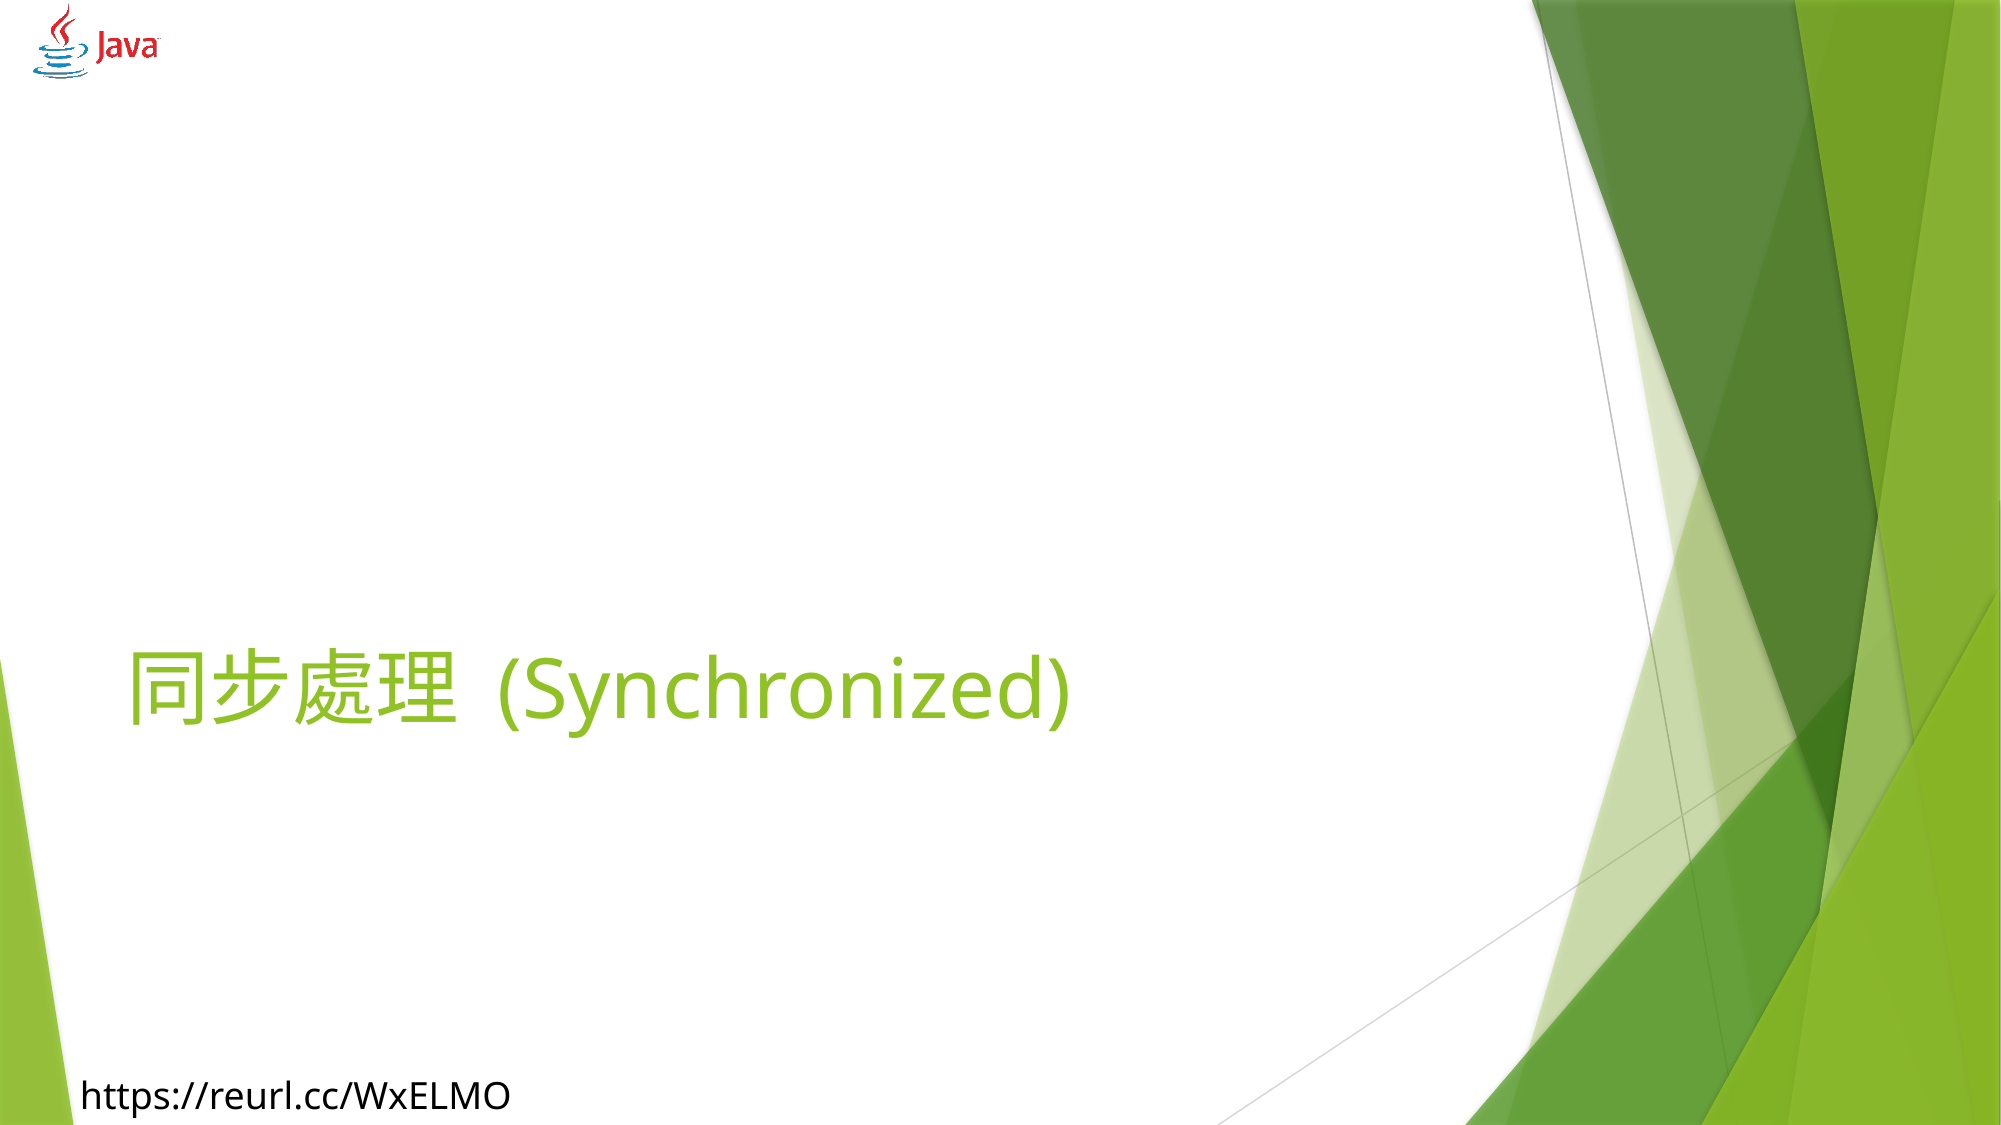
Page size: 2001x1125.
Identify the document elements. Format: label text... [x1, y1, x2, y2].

picture [27, 1, 165, 79]
title 同步處理 (Synchronized) [111, 443, 1522, 743]
